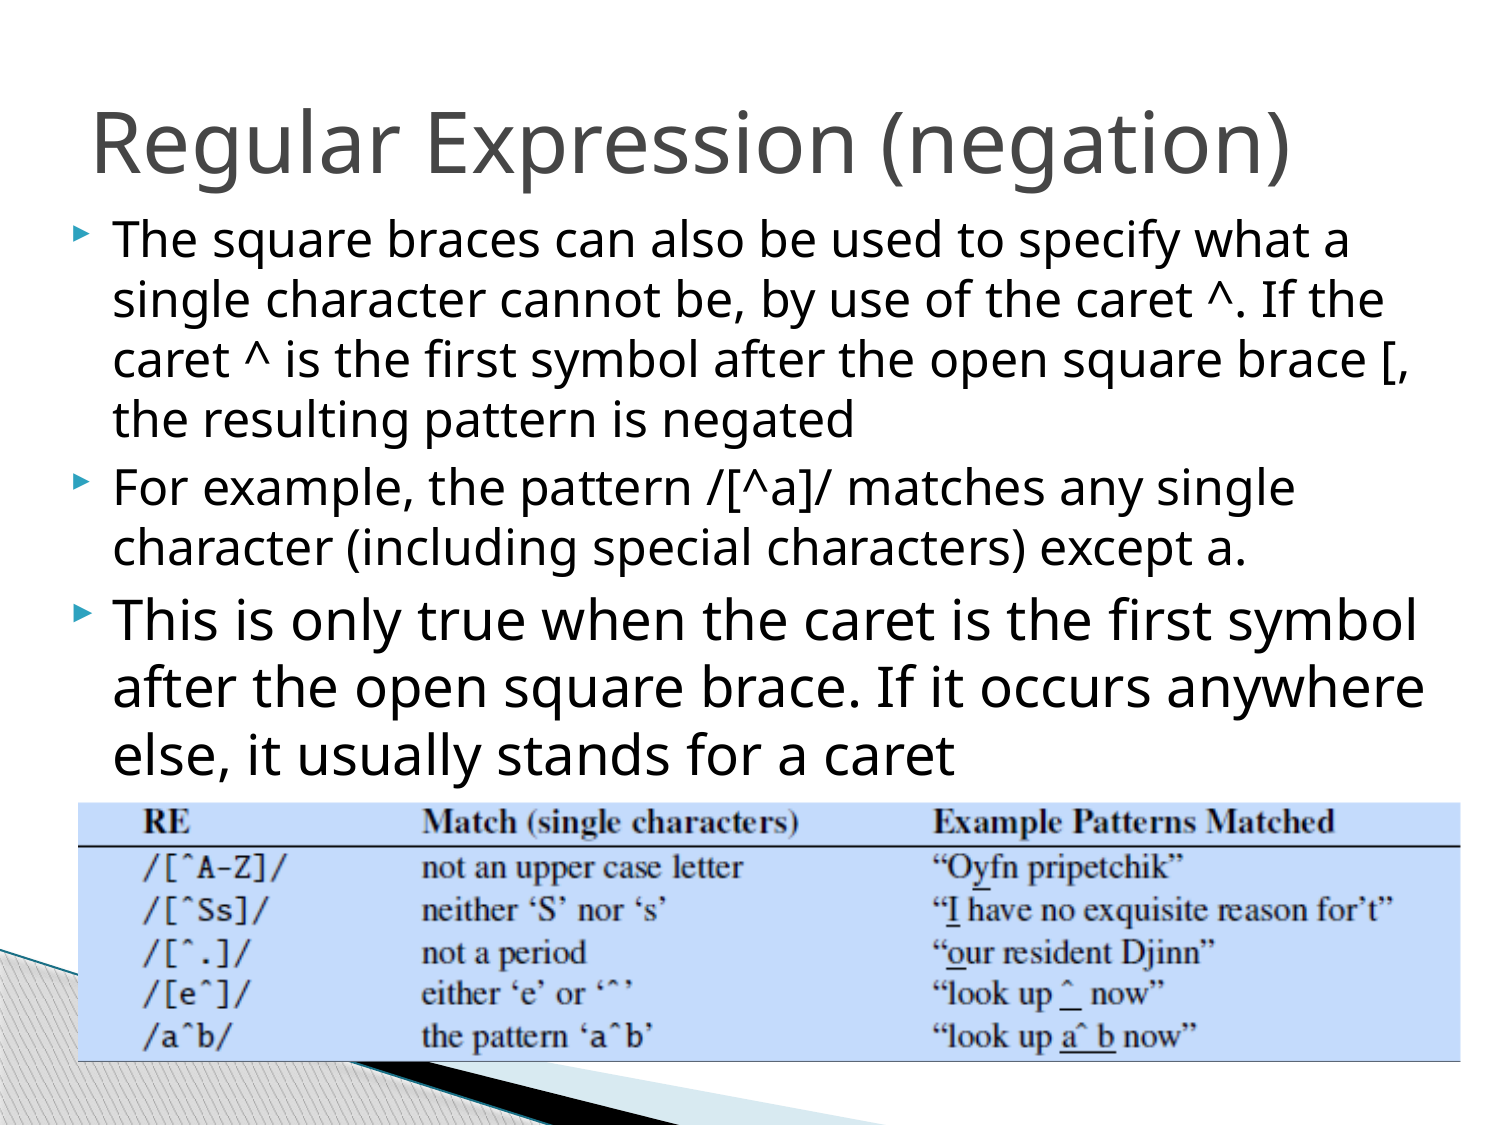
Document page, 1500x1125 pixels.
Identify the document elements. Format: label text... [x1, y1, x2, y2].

list The square braces can also be used to specify what a single character cannot be, by use of the caret ^. If the caret ^ is the first symbol after the open square brace [, the resulting pattern is negated For example, the pattern /[^a]/ matches any single character (including special characters) except a. This is only true when the caret is the first symbol after the open square brace. If it occurs anywhere else, it usually stands for a caret [37, 200, 1463, 795]
picture [77, 799, 1463, 1062]
title Regular Expression (negation) [75, 45, 1425, 233]
